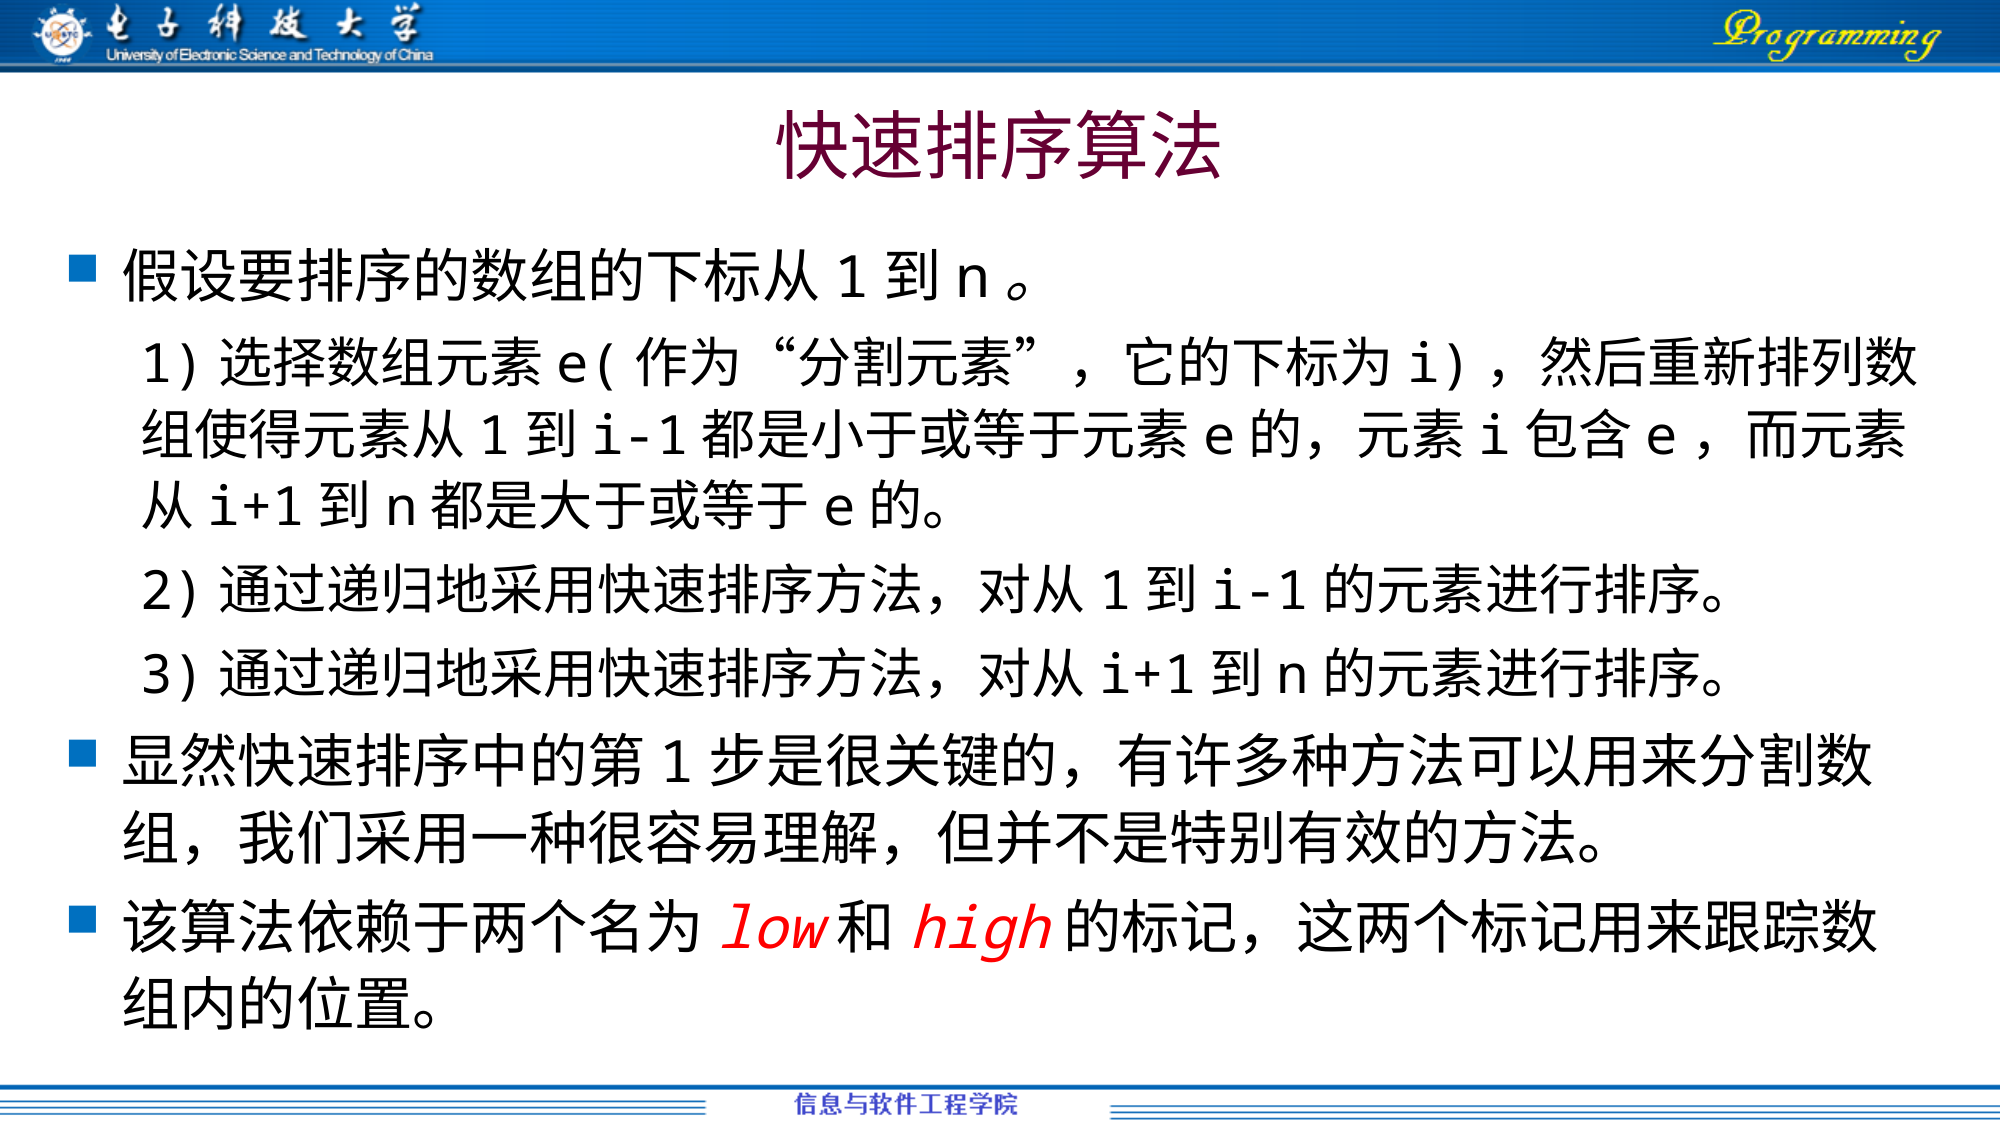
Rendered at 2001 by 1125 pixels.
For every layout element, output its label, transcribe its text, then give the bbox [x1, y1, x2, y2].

picture [0, 0, 2000, 1125]
title 快速排序算法 [150, 87, 1850, 200]
list 假设要排序的数组的下标从1到n。 1)选择数组元素e(作为“分割元素”，它的下标为i)，然后重新排列数组使得元素从1到i-1都是小于或等于元素e的，元素i包含e，而元素从i+1到n都是大于或等于e的。 2)通过递归地采用快速排序方法，对从1到i-1的元素进行排序。 3)通过递归地采用快速排序方法，对从i+1到n的元素进行排序。 显然快速排序中的第1步是很关键的，有许多种方法可以用来分割数组，我们采用一种很容易理解，但并不是特别有效的方法。 该算法依赖于两个名为low和high的标记，这两个标记用来跟踪数组内的位置。 [50, 224, 1950, 1075]
